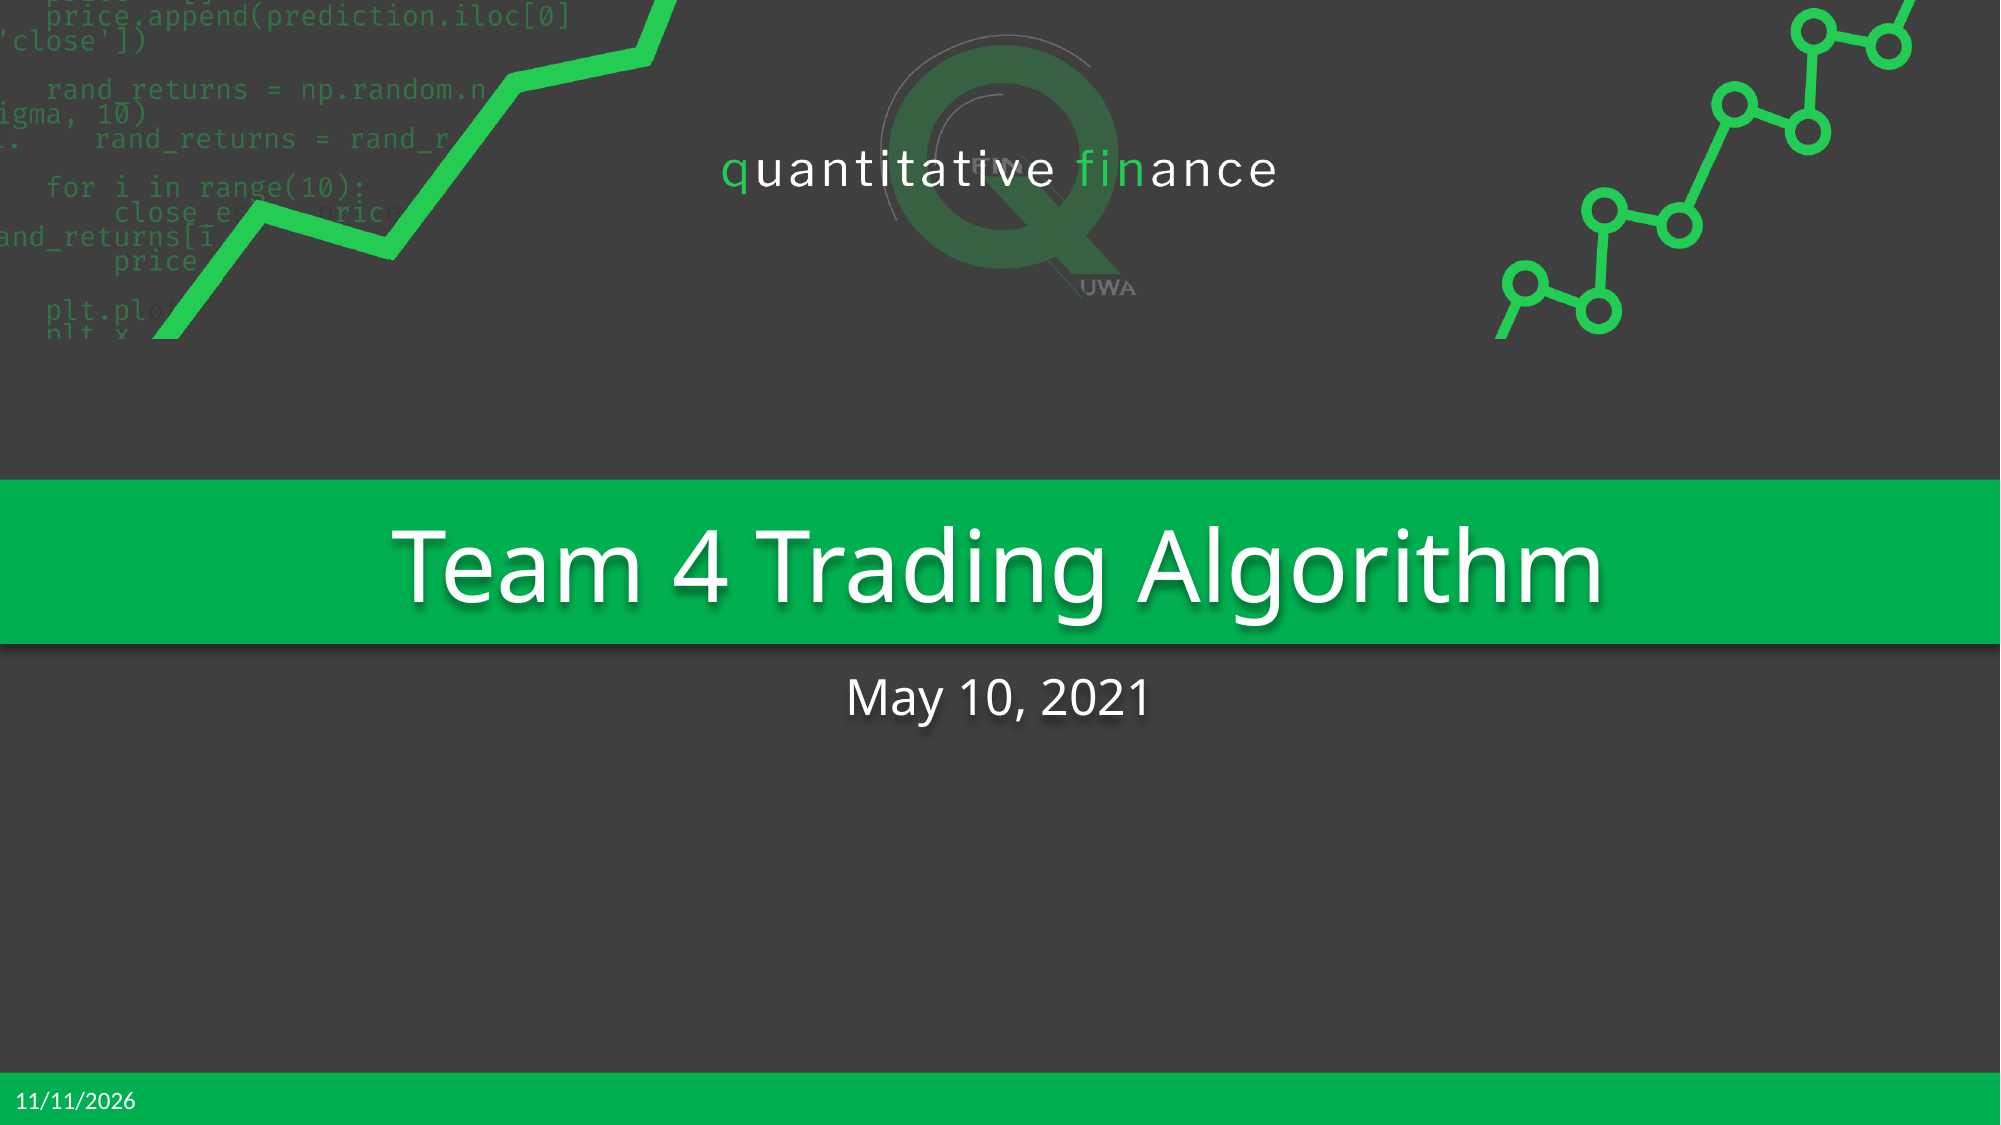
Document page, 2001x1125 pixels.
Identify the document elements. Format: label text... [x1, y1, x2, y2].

text_box [0, 478, 177, 645]
text_box [1825, 478, 2000, 645]
text_box 9/05/2022 [0, 1072, 450, 1125]
title Team 4 Trading Algorithm [174, 458, 1825, 633]
subtitle May 10, 2021 [174, 665, 1825, 876]
picture [0, 0, 2000, 339]
